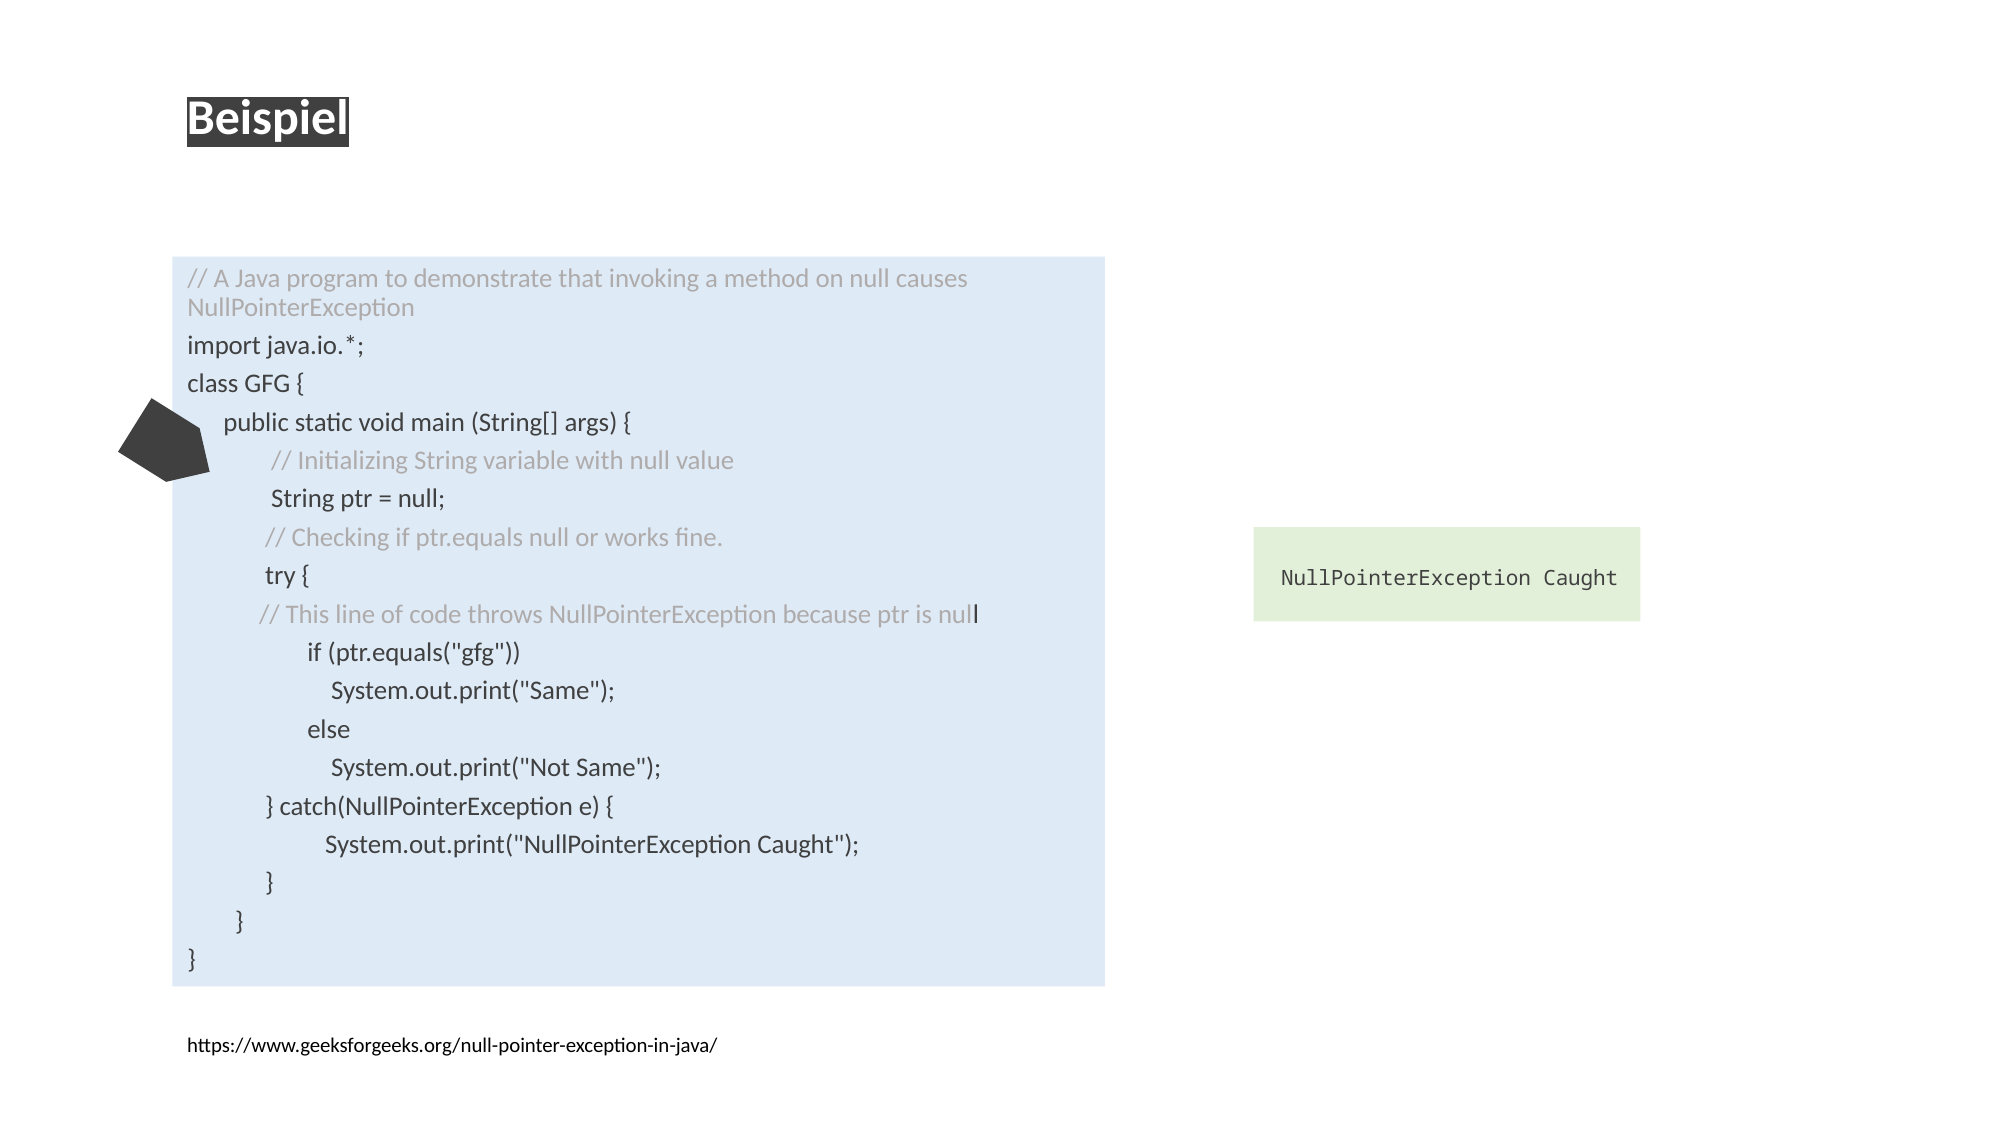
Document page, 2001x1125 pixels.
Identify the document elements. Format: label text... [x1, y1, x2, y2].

text_box https://www.geeksforgeeks.org/null-pointer-exception-in-java/ [172, 1024, 764, 1065]
list // A Java program to demonstrate that invoking a method on null causes NullPointerException import java.io.*; class GFG { public static void main (String[] args) { // Initializing String variable with null value String ptr = null; // Checking if ptr.equals null or works fine. try { // This line of code throws NullPointerException because ptr is null if (ptr.equals("gfg")) System.out.print("Same"); else System.out.print("Not Same"); } catch(NullPointerException e) { System.out.print("NullPointerException Caught"); } } } [172, 256, 1105, 987]
text_box Beispiel [172, 77, 438, 152]
list NullPointerException Caught [1253, 527, 1641, 622]
text_box [116, 396, 211, 483]
